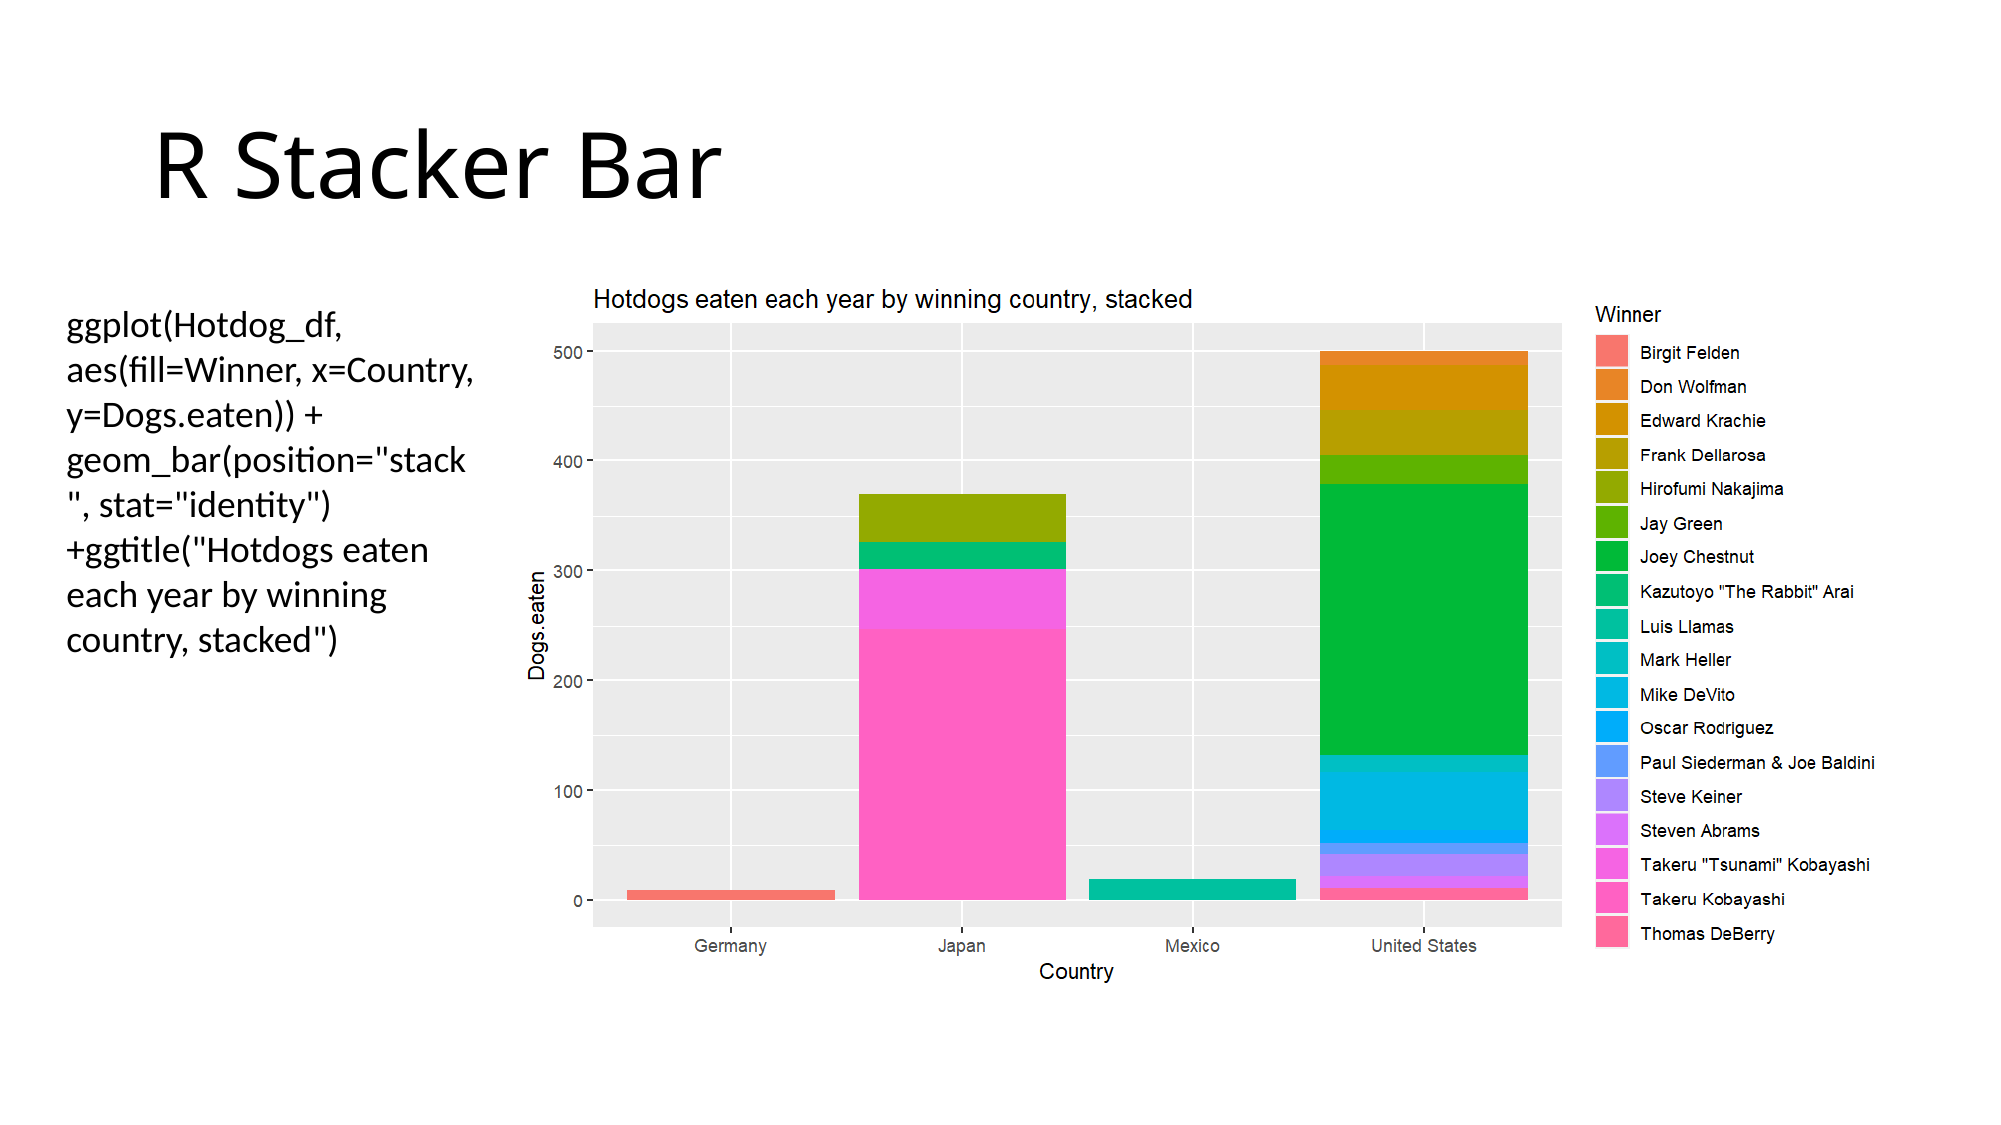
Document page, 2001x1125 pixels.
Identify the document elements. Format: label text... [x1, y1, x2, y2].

text_box ggplot(Hotdog_df, aes(fill=Winner, x=Country, y=Dogs.eaten)) + geom_bar(position="stack", stat="identity")+ggtitle("Hotdogs eaten each year by winning country, stacked") [51, 292, 492, 668]
title R Stacker Bar [137, 59, 1863, 278]
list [516, 277, 1895, 992]
